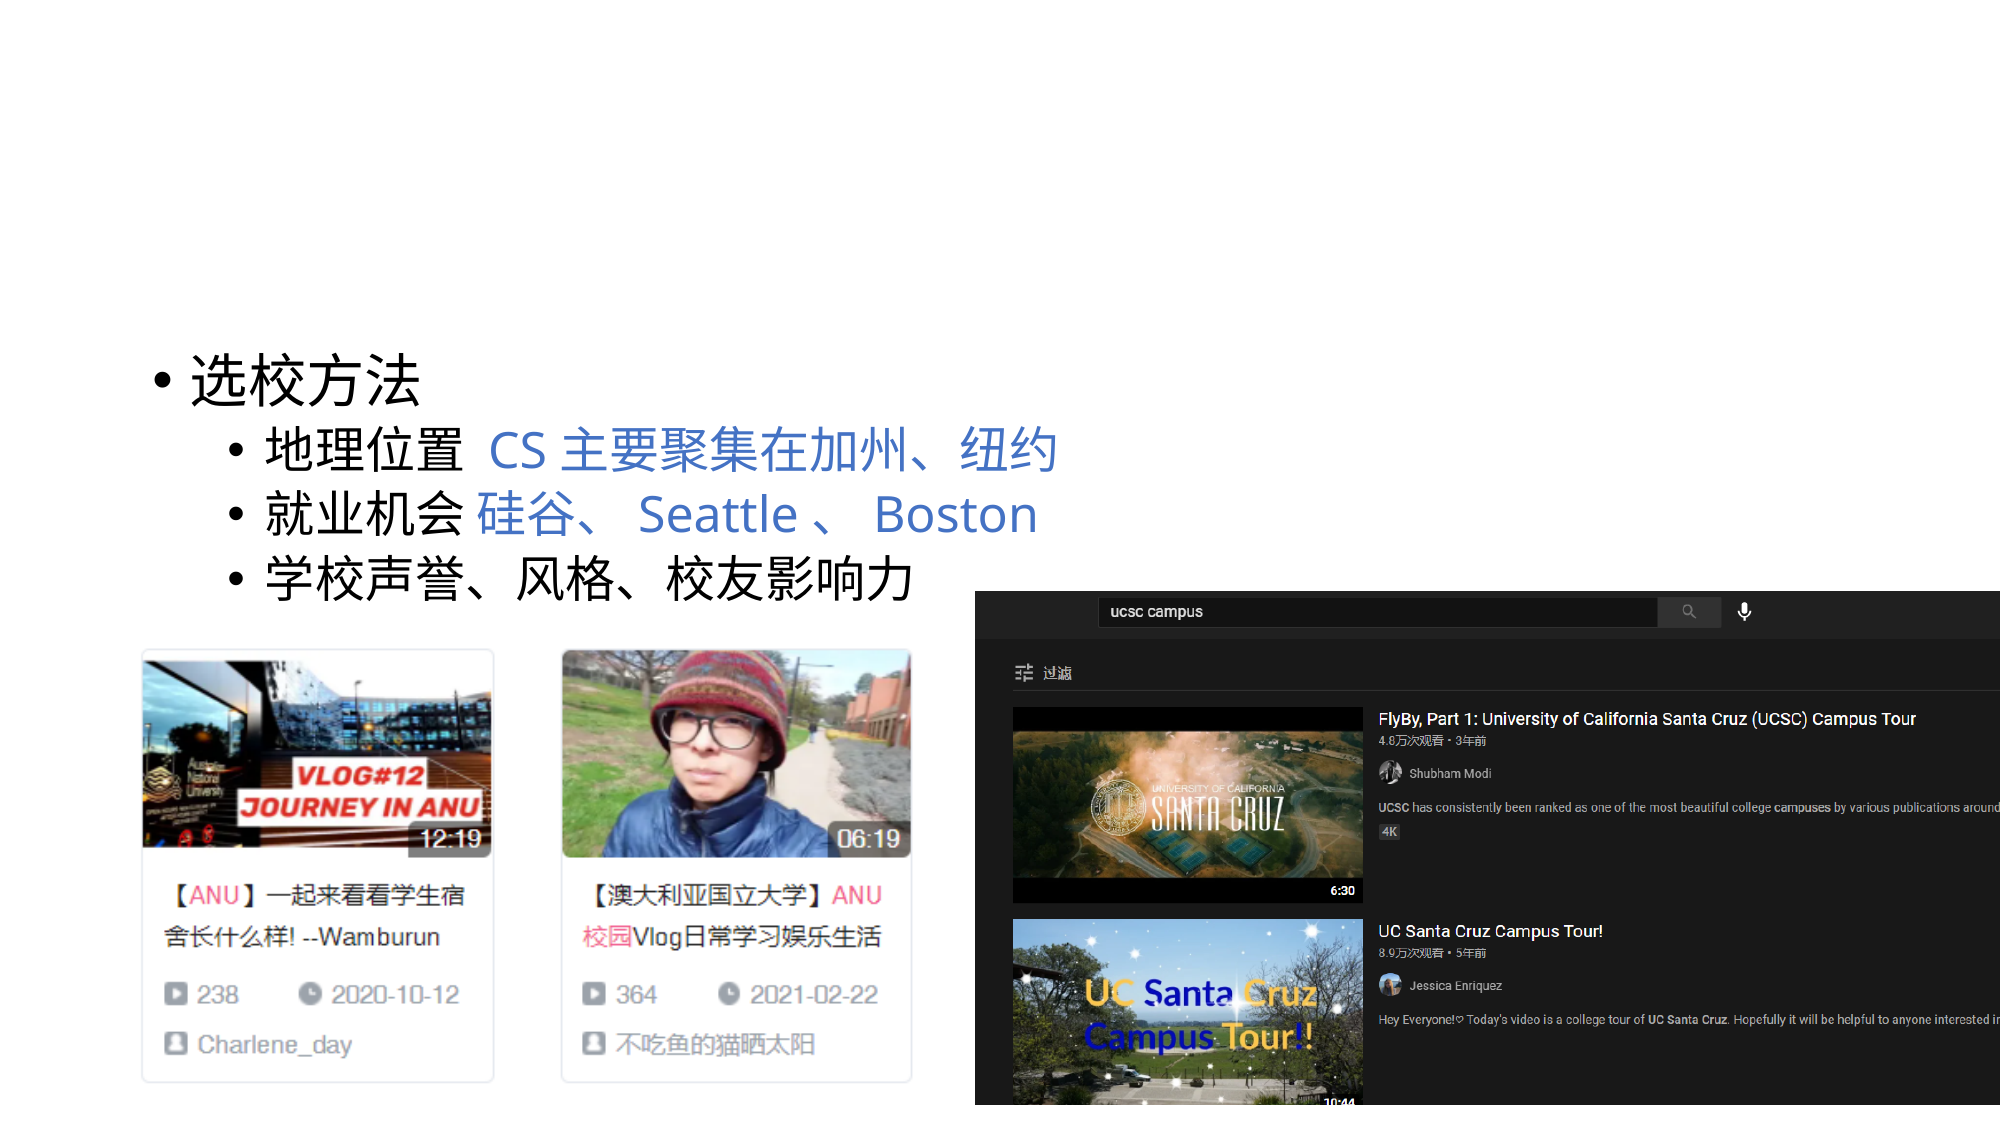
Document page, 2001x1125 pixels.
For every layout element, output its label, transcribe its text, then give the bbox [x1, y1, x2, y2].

list 选校方法 地理位置 CS主要聚集在加州、纽约 就业机会 硅谷、Seattle、Boston 学校声誉、风格、校友影响力 [137, 344, 1863, 1014]
picture [47, 610, 940, 1105]
picture [974, 591, 2000, 1105]
